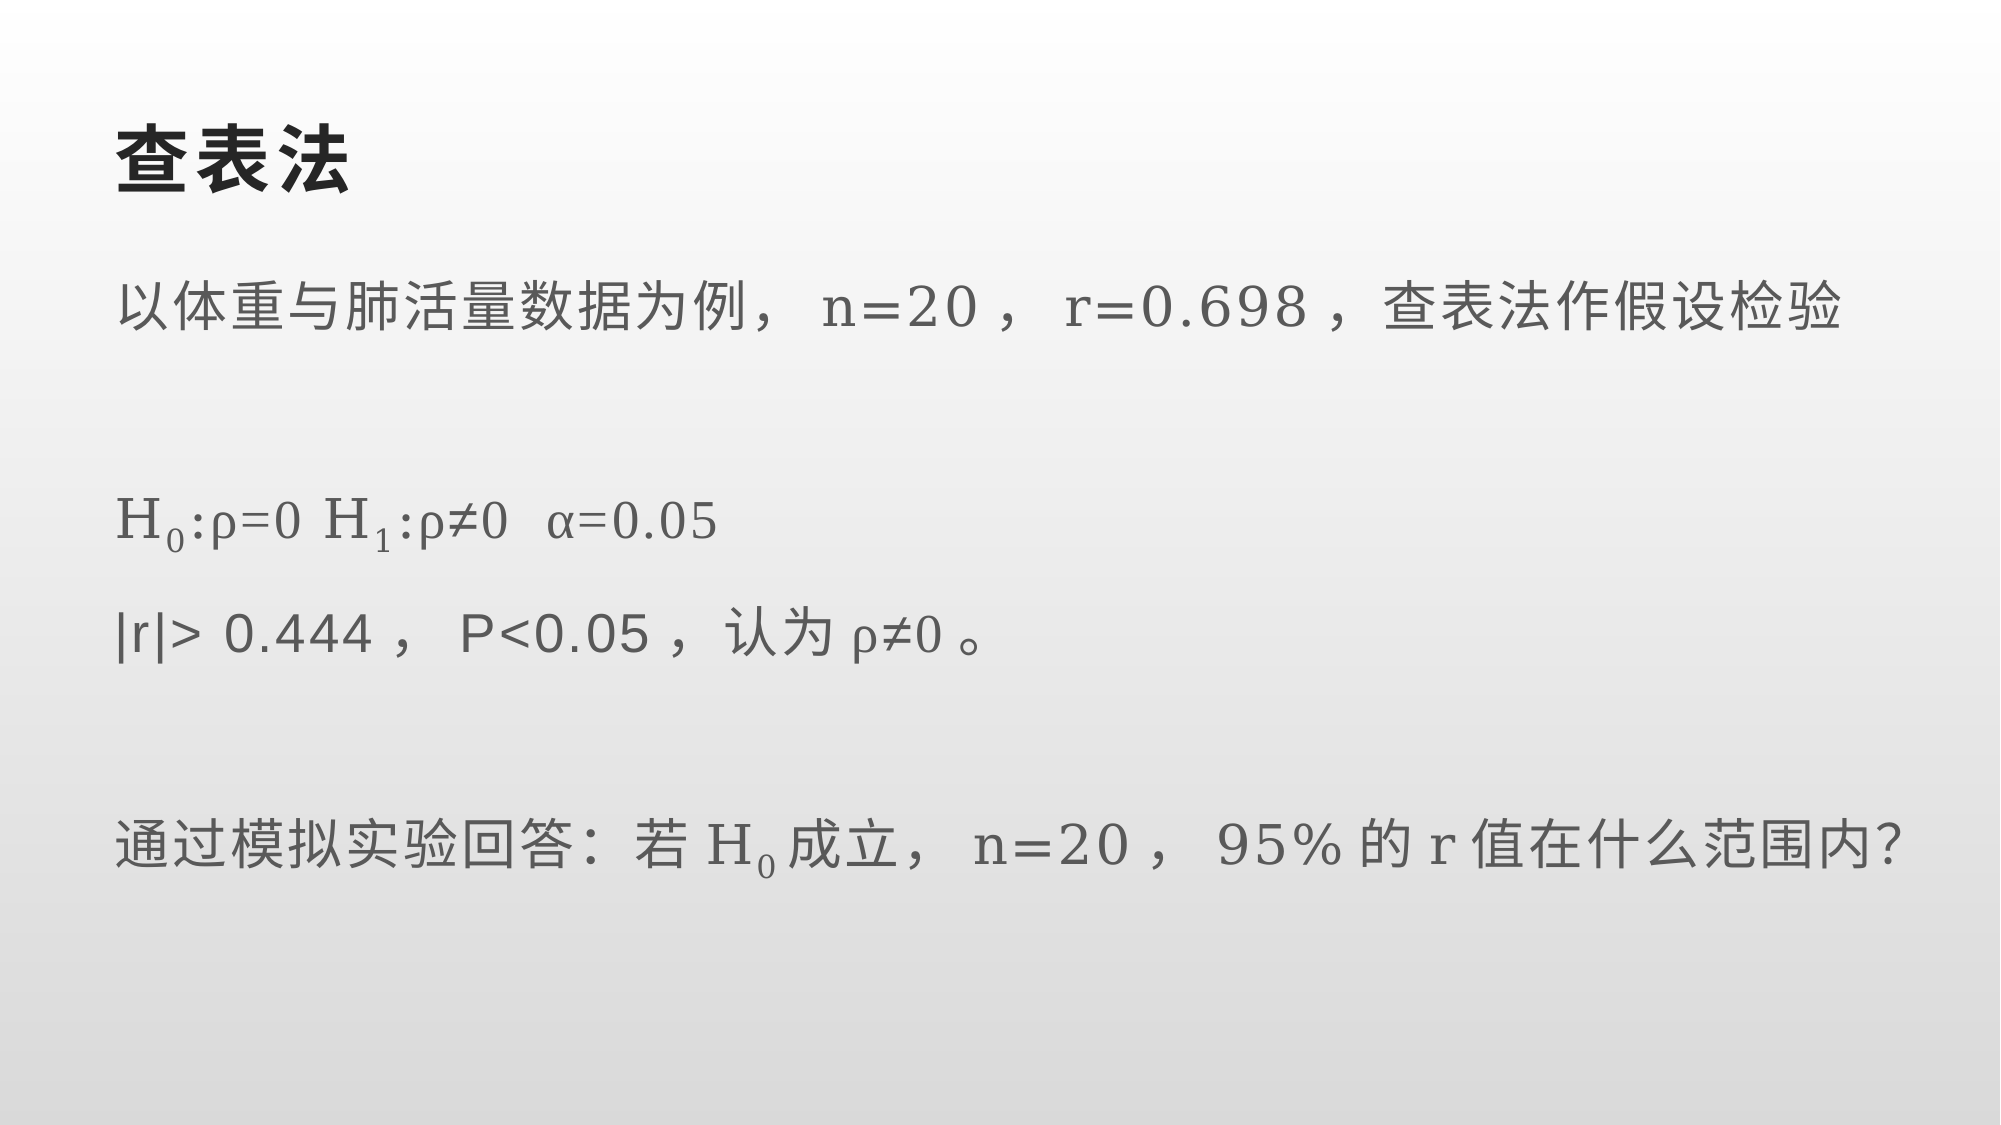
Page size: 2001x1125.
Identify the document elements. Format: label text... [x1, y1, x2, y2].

title 查表法 [99, 99, 1900, 216]
list 以体重与肺活量数据为例，n=20，r=0.698，查表法作假设检验 H0:ρ=0 H1:ρ≠0 α=0.05 |r|> 0.444，P<0.05，认为ρ≠0。 通过模拟实验回答：若H0成立，n=20，95%的r值在什么范围内？ [99, 244, 1900, 1026]
